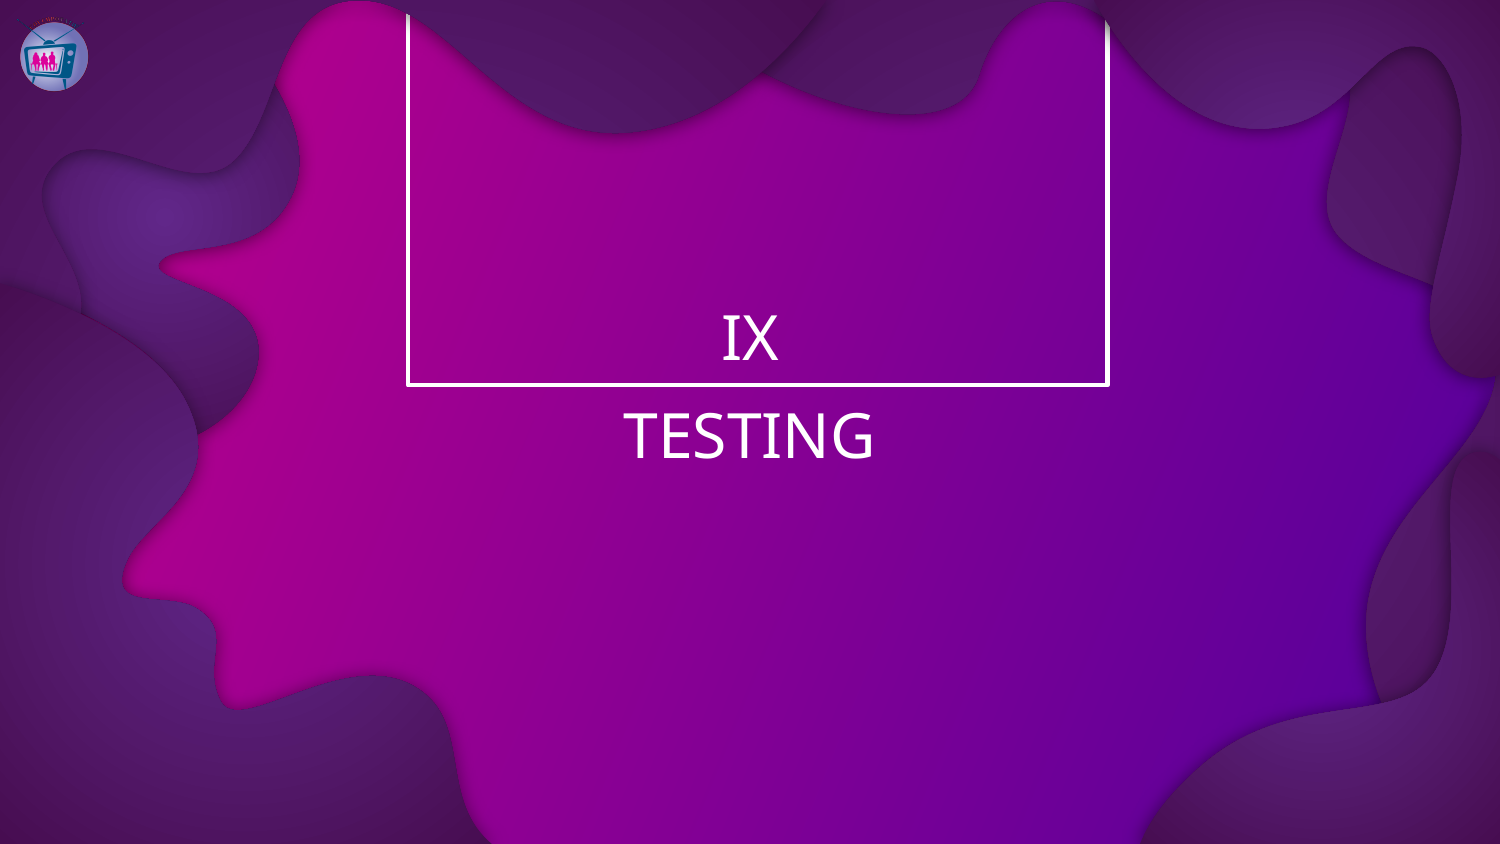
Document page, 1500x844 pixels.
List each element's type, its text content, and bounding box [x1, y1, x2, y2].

title TESTING [0, 401, 1500, 478]
title IX [392, 303, 1108, 380]
picture [15, 14, 90, 93]
